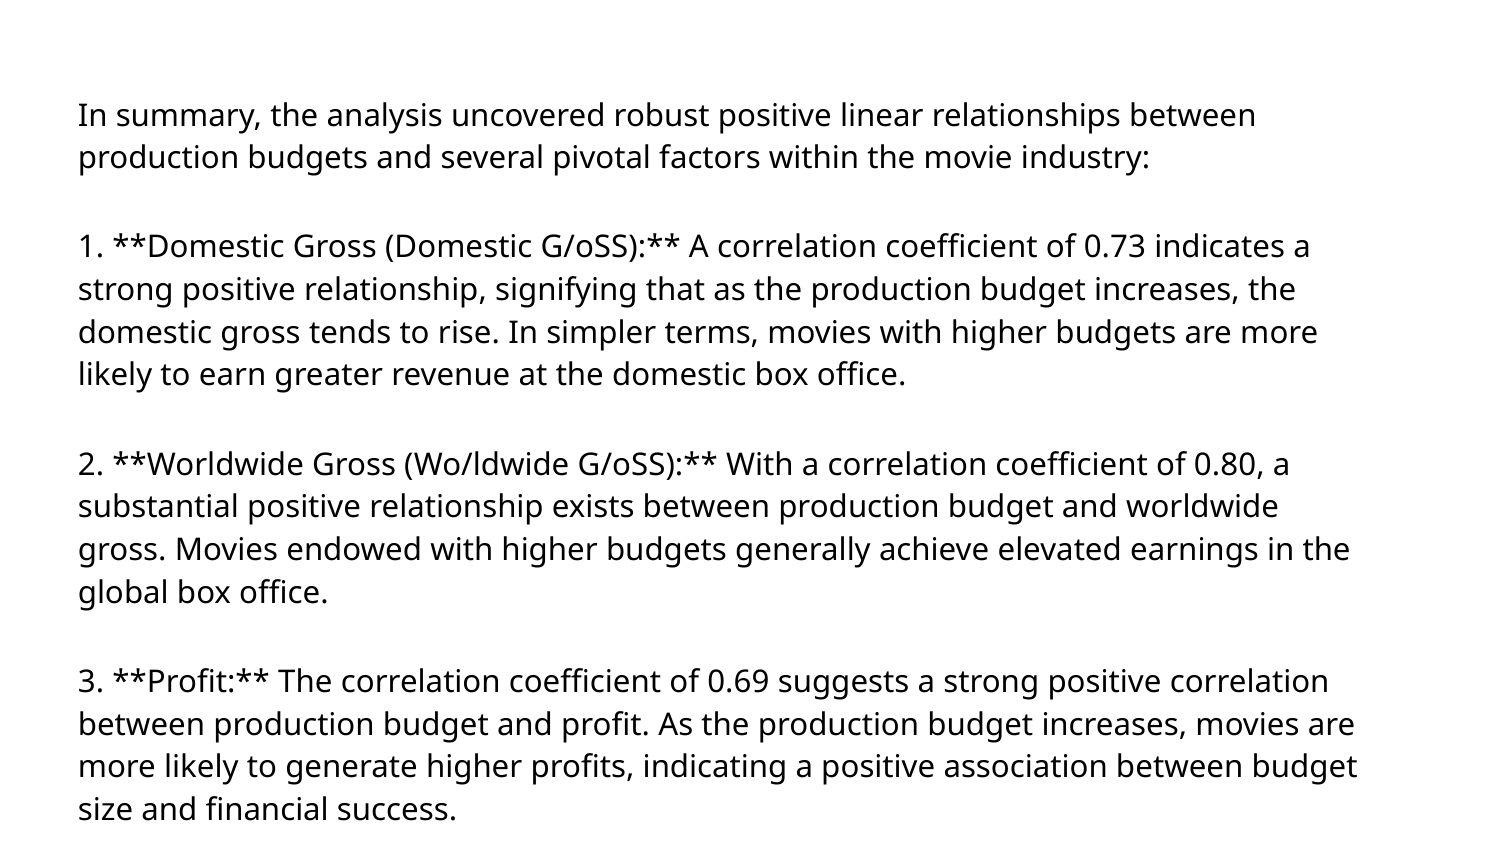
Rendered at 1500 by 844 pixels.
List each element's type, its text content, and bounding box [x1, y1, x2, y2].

text_box In summary, the analysis uncovered robust positive linear relationships between production budgets and several pivotal factors within the movie industry: 1. **Domestic Gross (Domestic G/oSS):** A correlation coefficient of 0.73 indicates a strong positive relationship, signifying that as the production budget increases, the domestic gross tends to rise. In simpler terms, movies with higher budgets are more likely to earn greater revenue at the domestic box office. 2. **Worldwide Gross (Wo/ldwide G/oSS):** With a correlation coefficient of 0.80, a substantial positive relationship exists between production budget and worldwide gross. Movies endowed with higher budgets generally achieve elevated earnings in the global box office. 3. **Profit:** The correlation coefficient of 0.69 suggests a strong positive correlation between production budget and profit. As the production budget increases, movies are more likely to generate higher profits, indicating a positive association between budget size and financial success. 4. **Foreign Gross (Fo/eign G/oSS):** Similarly, a correlation coefficient of 0.80 emphasizes a robust positive connection between production budget and foreign gross. Movies with larger budgets tend to outperform in terms of worldwide box office earnings, reinforcing the positive relationship between budget size and international financial success. [75, 87, 1366, 844]
